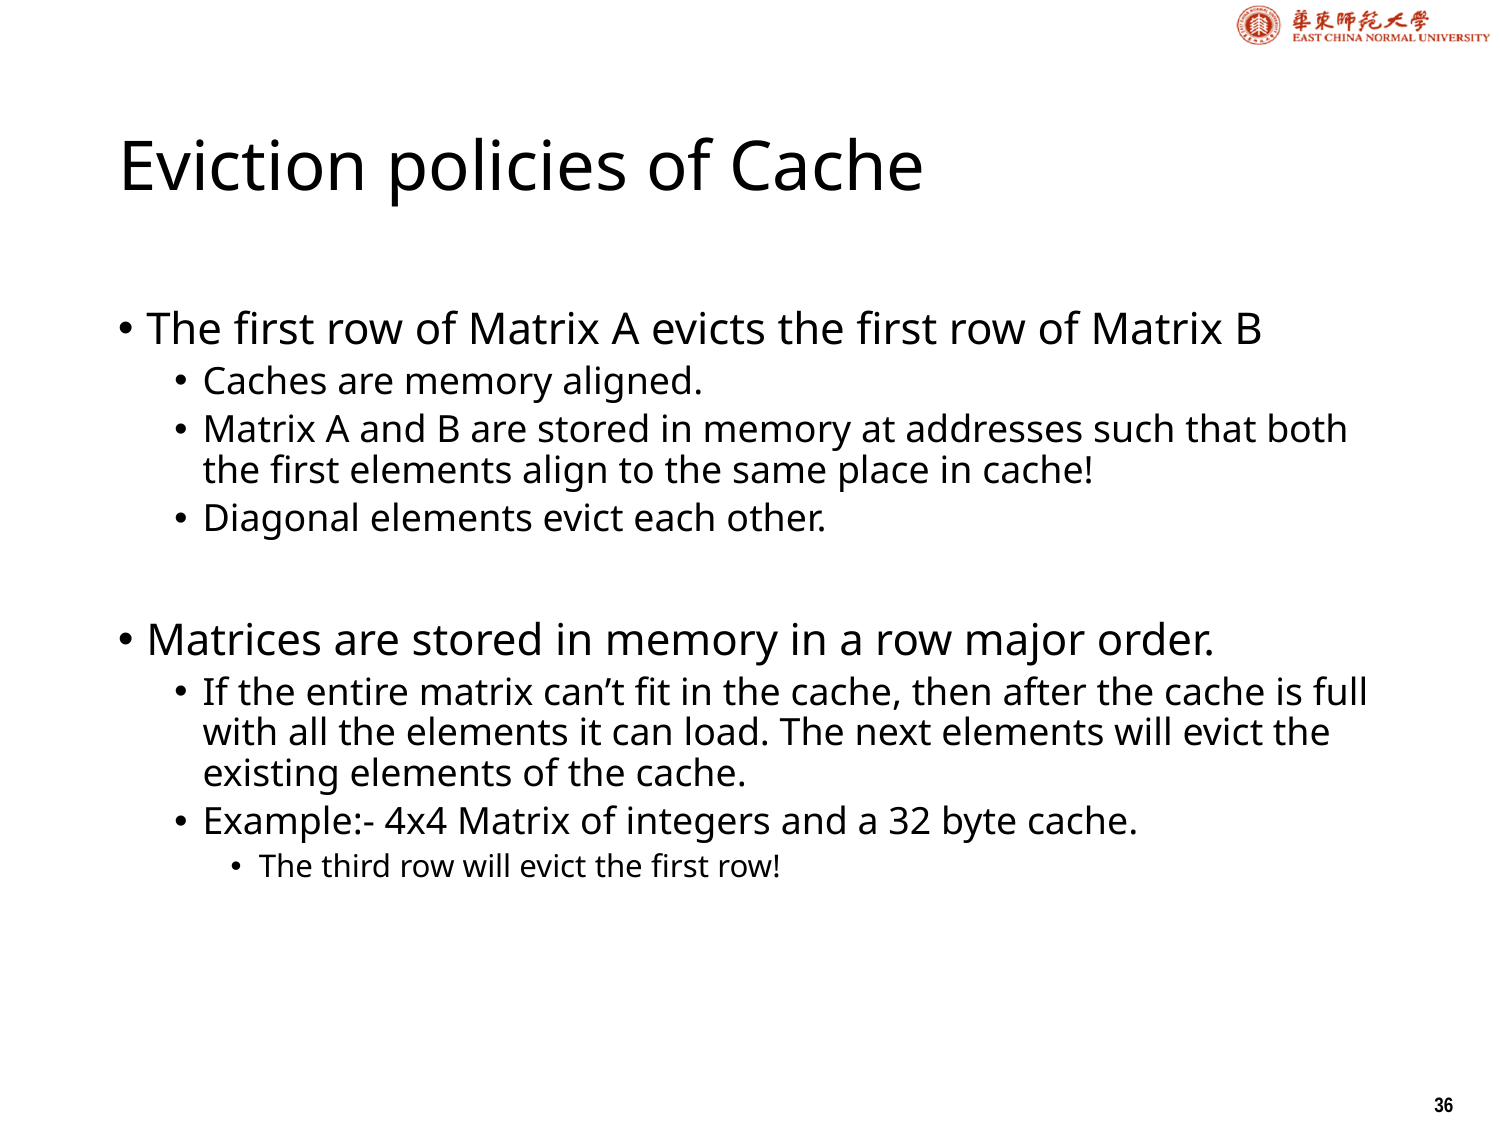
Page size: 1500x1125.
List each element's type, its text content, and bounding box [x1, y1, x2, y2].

list The first row of Matrix A evicts the first row of Matrix B Caches are memory aligned. Matrix A and B are stored in memory at addresses such that both the first elements align to the same place in cache! Diagonal elements evict each other. Matrices are stored in memory in a row major order. If the entire matrix can’t fit in the cache, then after the cache is full with all the elements it can load. The next elements will evict the existing elements of the cache. Example:- 4x4 Matrix of integers and a 32 byte cache. The third row will evict the first row! [103, 299, 1397, 1014]
picture [1229, 2, 1500, 49]
title Eviction policies of Cache [103, 59, 1397, 278]
